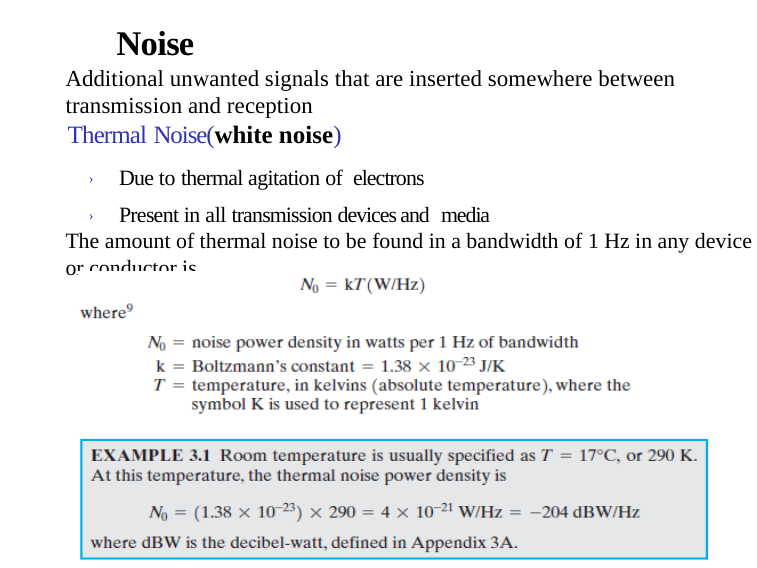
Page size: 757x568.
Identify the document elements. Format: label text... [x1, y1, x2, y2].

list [78, 271, 731, 568]
text_box Additional unwanted signals that are inserted somewhere between transmission and reception Thermal Noise(white noise) › Due to thermal agitation of electrons › Present in all transmission devices and media The amount of thermal noise to be found in a bandwidth of 1 Hz in any device or conductor is [65, 63, 757, 313]
title Noise [53, 0, 706, 89]
